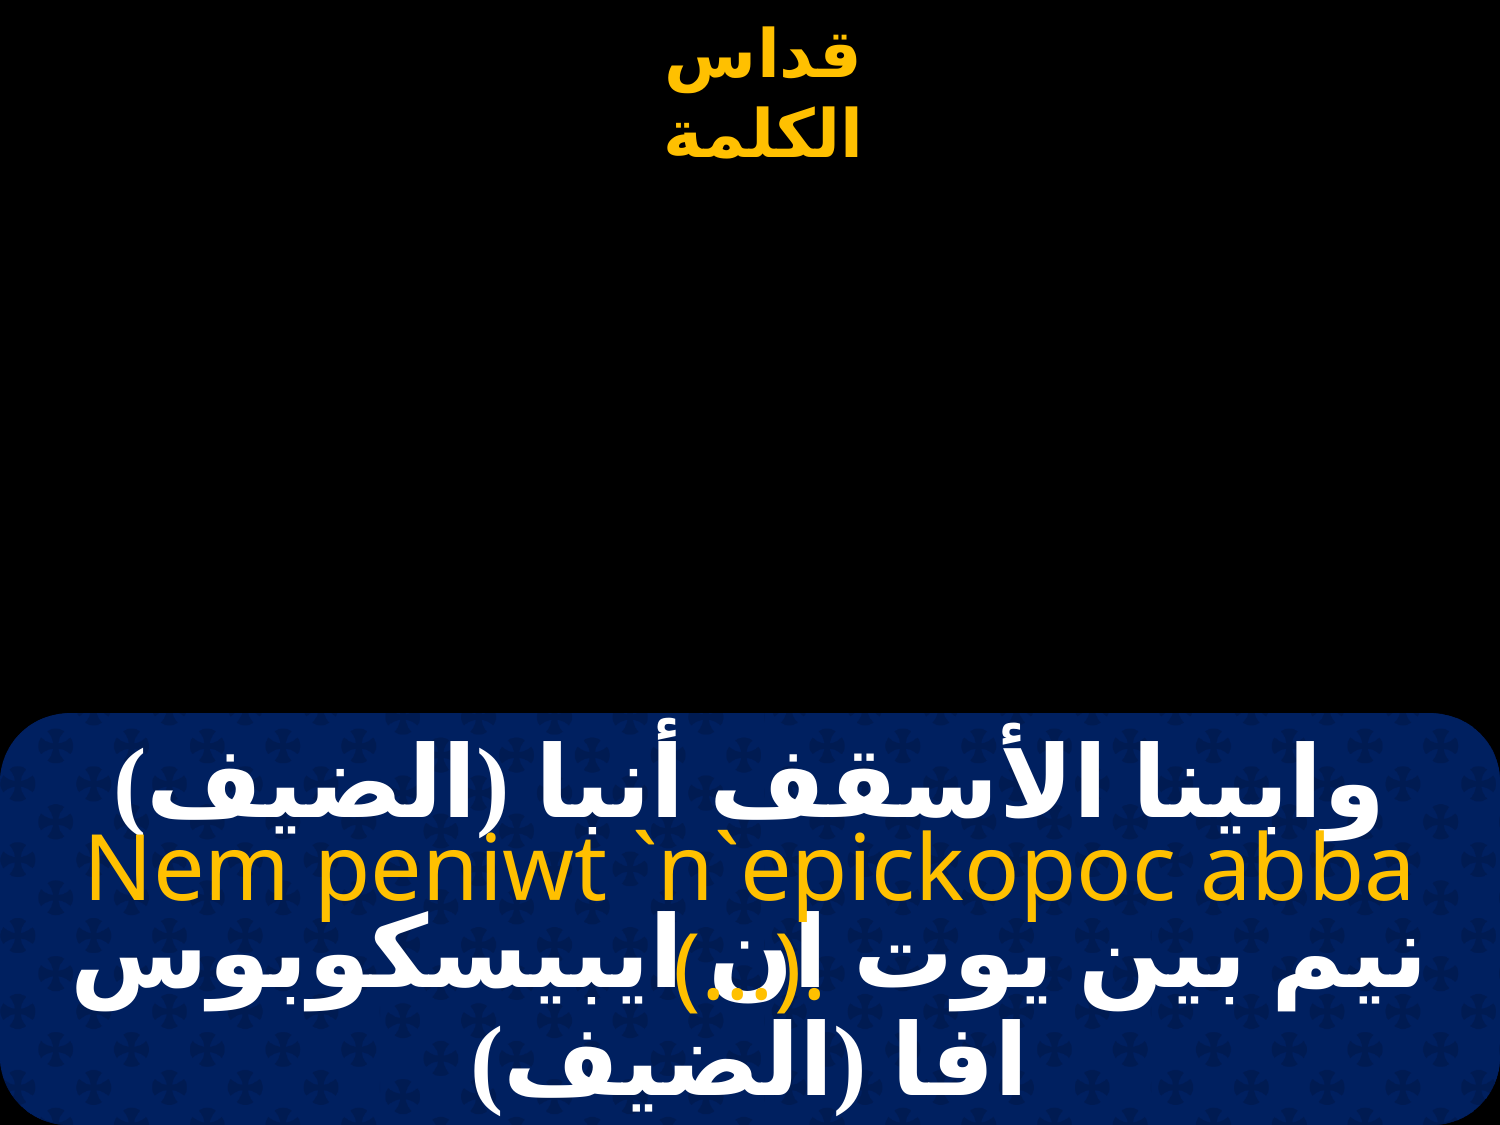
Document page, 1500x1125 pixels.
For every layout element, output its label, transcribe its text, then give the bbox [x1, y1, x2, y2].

picture [0, 713, 1500, 720]
list Nem peniwt `n`epickopoc abba (...). [0, 848, 1500, 993]
list نيم بين يوت ان ايبيسكوبوس افا (الضيف) [0, 993, 1500, 1125]
title وابينا الأسقف أنبا (الضيف) [0, 720, 1500, 848]
